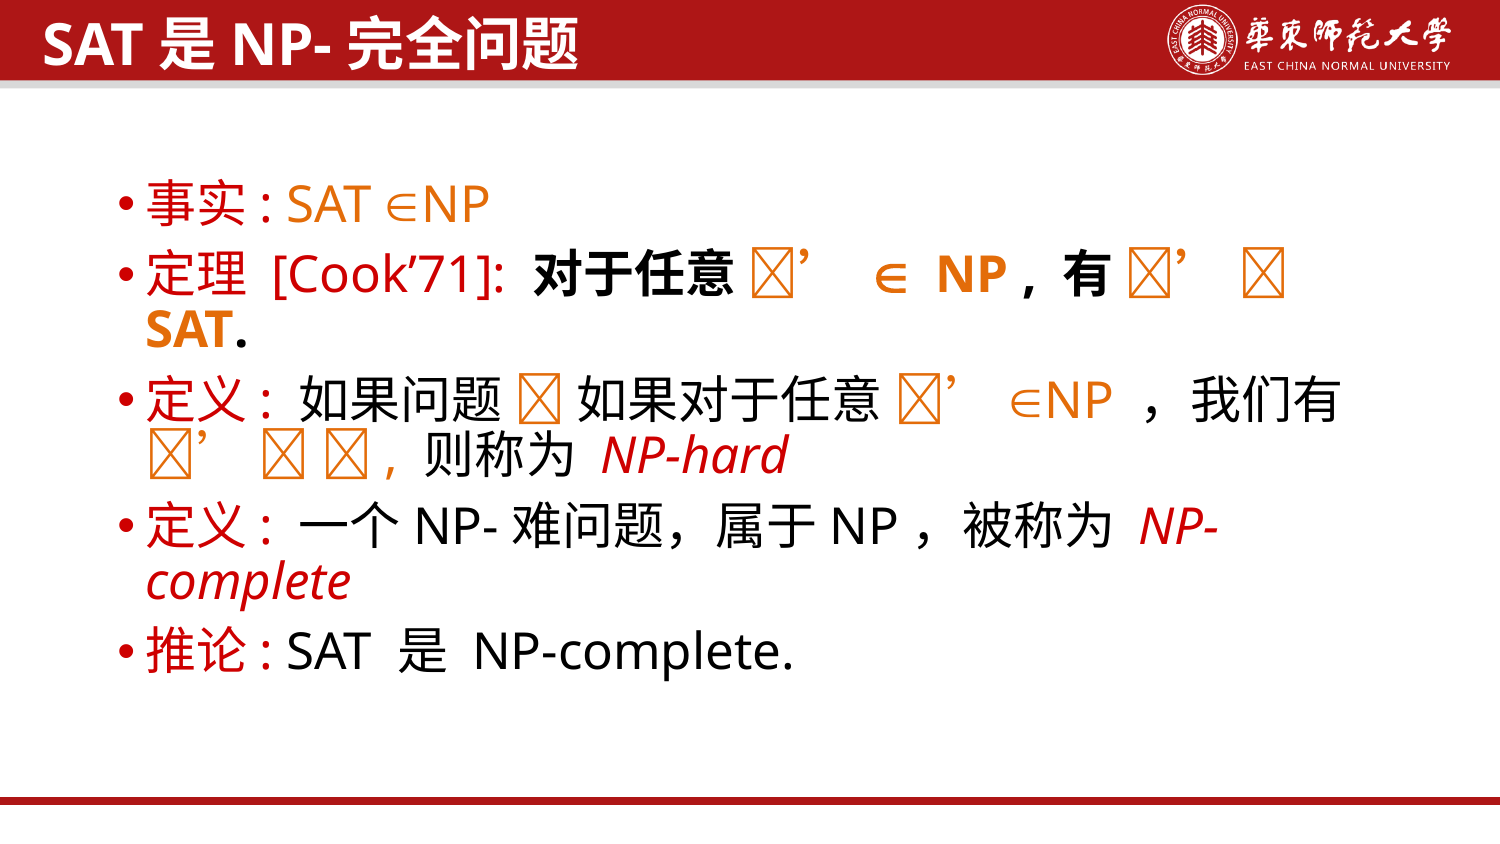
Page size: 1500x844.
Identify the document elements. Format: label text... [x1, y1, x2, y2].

text_box SAT是NP-完全问题 [31, 9, 1178, 98]
picture [1113, 0, 1500, 165]
